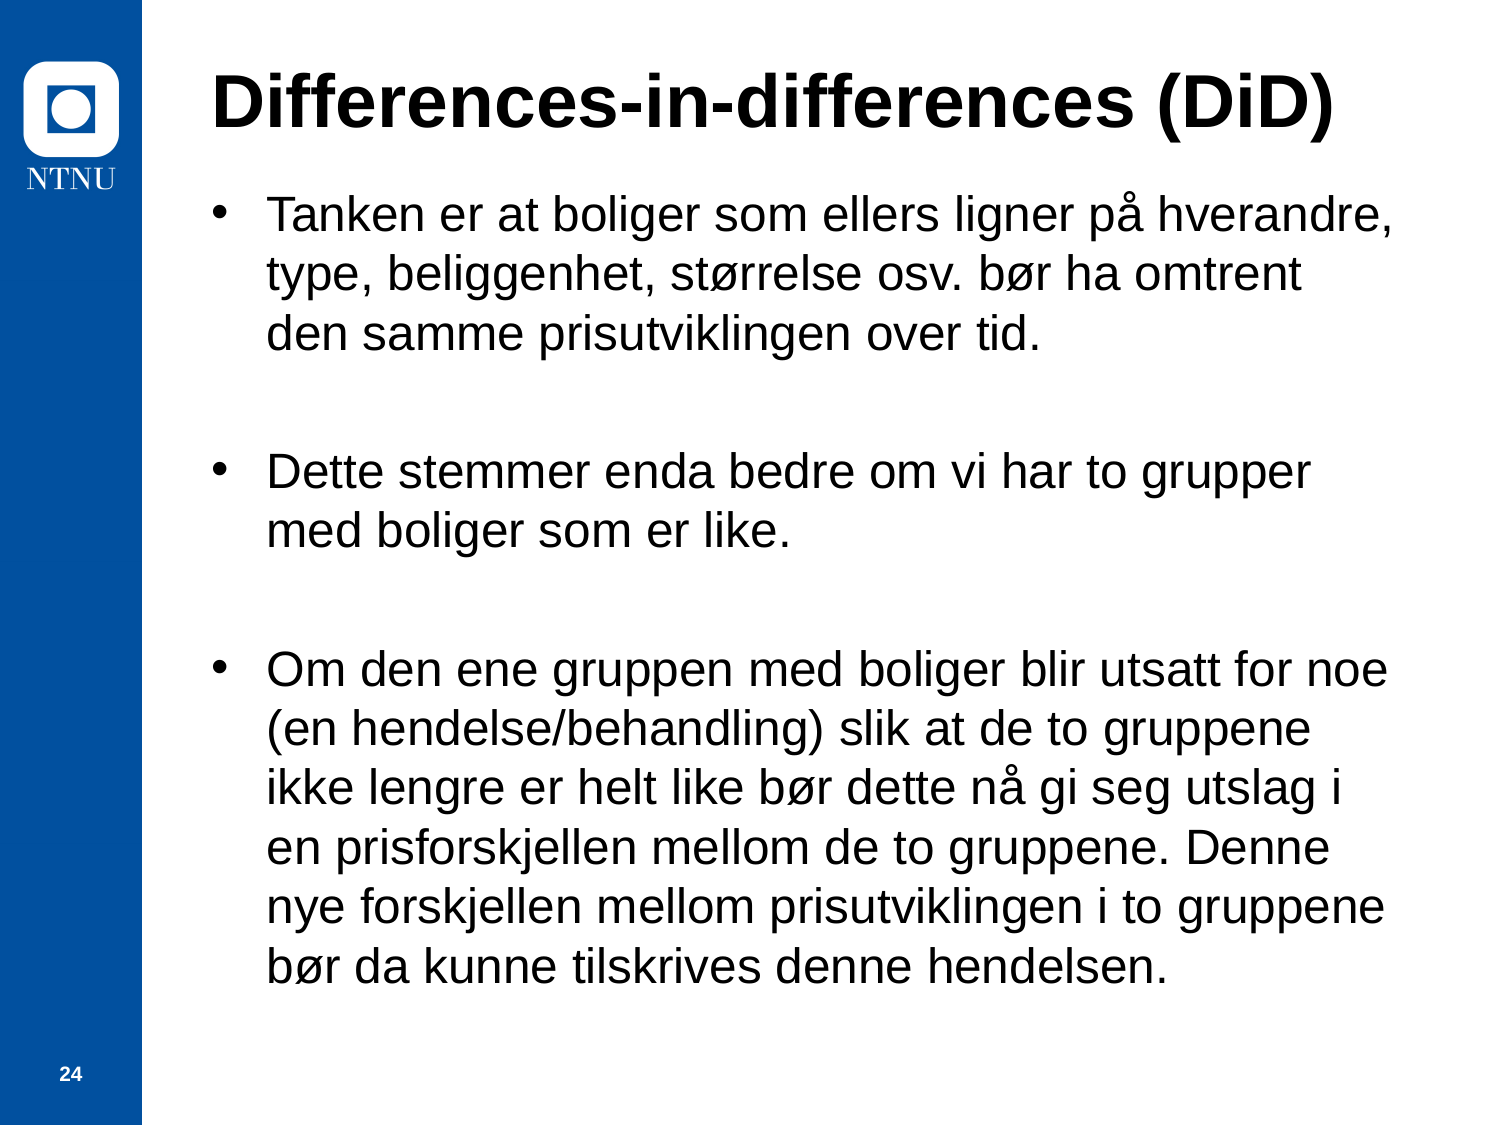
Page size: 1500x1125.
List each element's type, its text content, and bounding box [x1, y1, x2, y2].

title Differences-in-differences (DiD) [195, 45, 1412, 152]
list Tanken er at boliger som ellers ligner på hverandre, type, beliggenhet, størrelse osv. bør ha omtrent den samme prisutviklingen over tid. Dette stemmer enda bedre om vi har to grupper med boliger som er like. Om den ene gruppen med boliger blir utsatt for noe (en hendelse/behandling) slik at de to gruppene ikke lengre er helt like bør dette nå gi seg utslag i en prisforskjellen mellom de to gruppene. Denne nye forskjellen mellom prisutviklingen i to gruppene bør da kunne tilskrives denne hendelsen. [195, 174, 1412, 1054]
picture [0, 0, 142, 1125]
